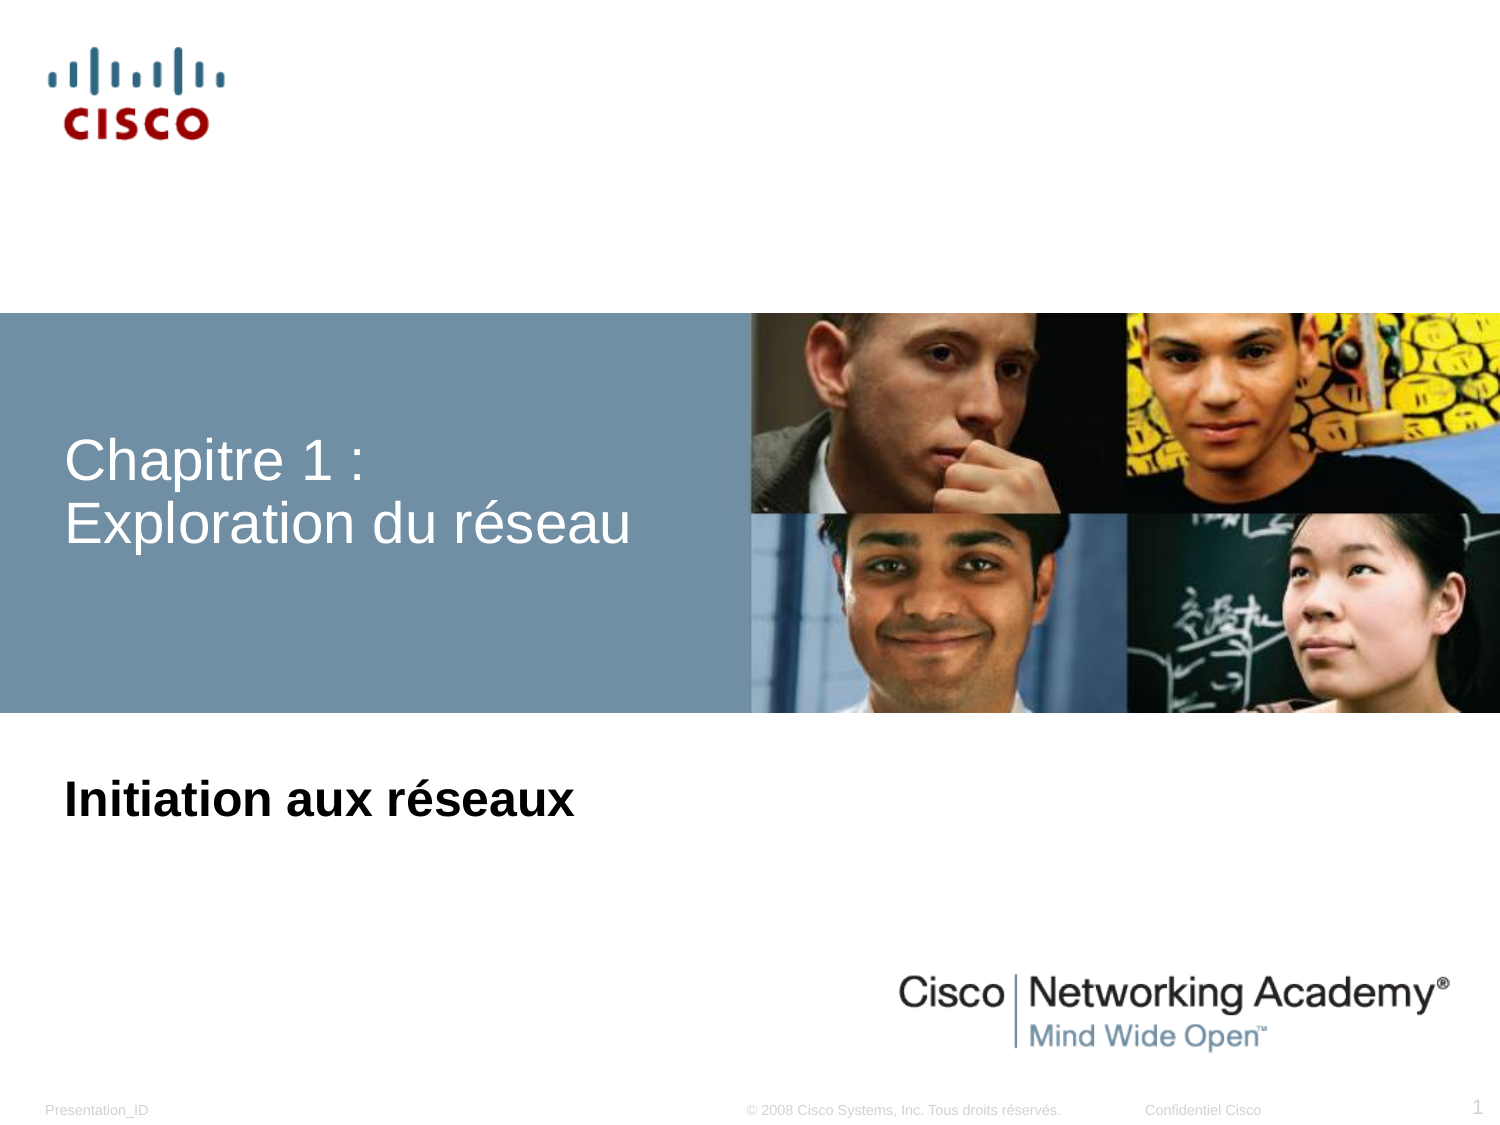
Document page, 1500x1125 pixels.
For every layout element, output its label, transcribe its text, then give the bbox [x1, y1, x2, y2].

subtitle Initiation aux réseaux [51, 766, 1165, 875]
title Chapitre 1 : Exploration du réseau [51, 371, 684, 615]
picture [0, 313, 1500, 713]
picture [40, 19, 233, 168]
picture [899, 974, 1450, 1053]
